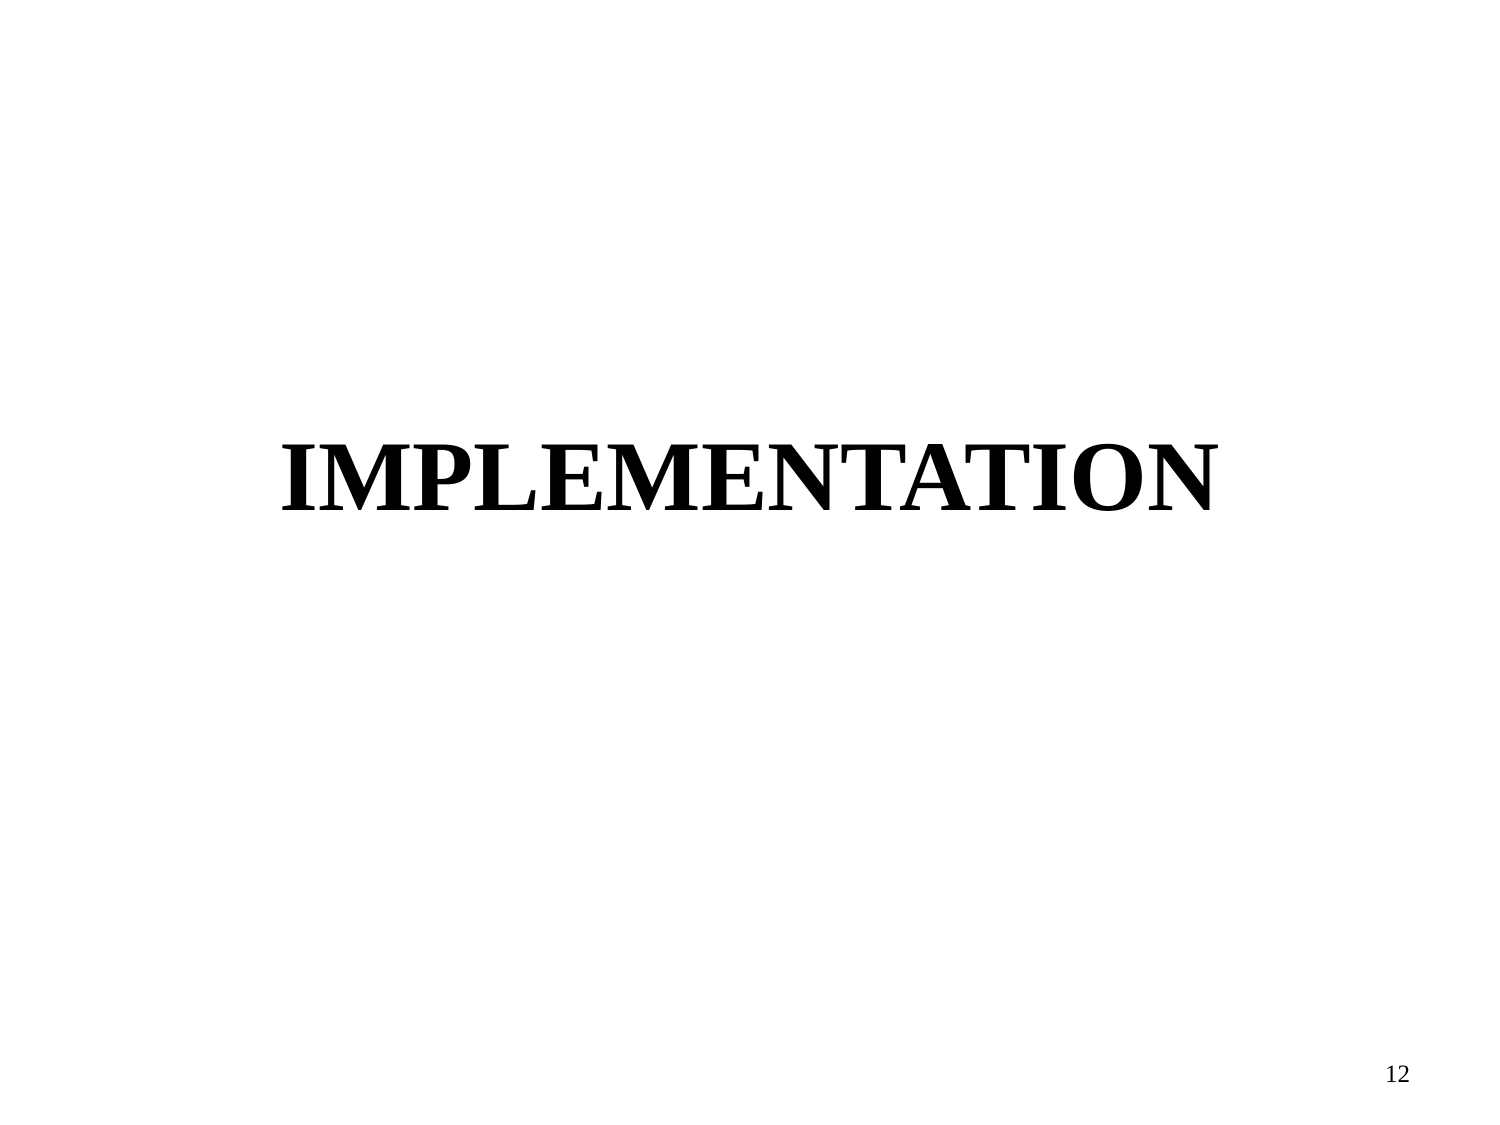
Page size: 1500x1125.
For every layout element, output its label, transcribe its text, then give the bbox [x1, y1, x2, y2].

slide_number 12 [1074, 1042, 1425, 1103]
title IMPLEMENTATION [112, 349, 1388, 591]
